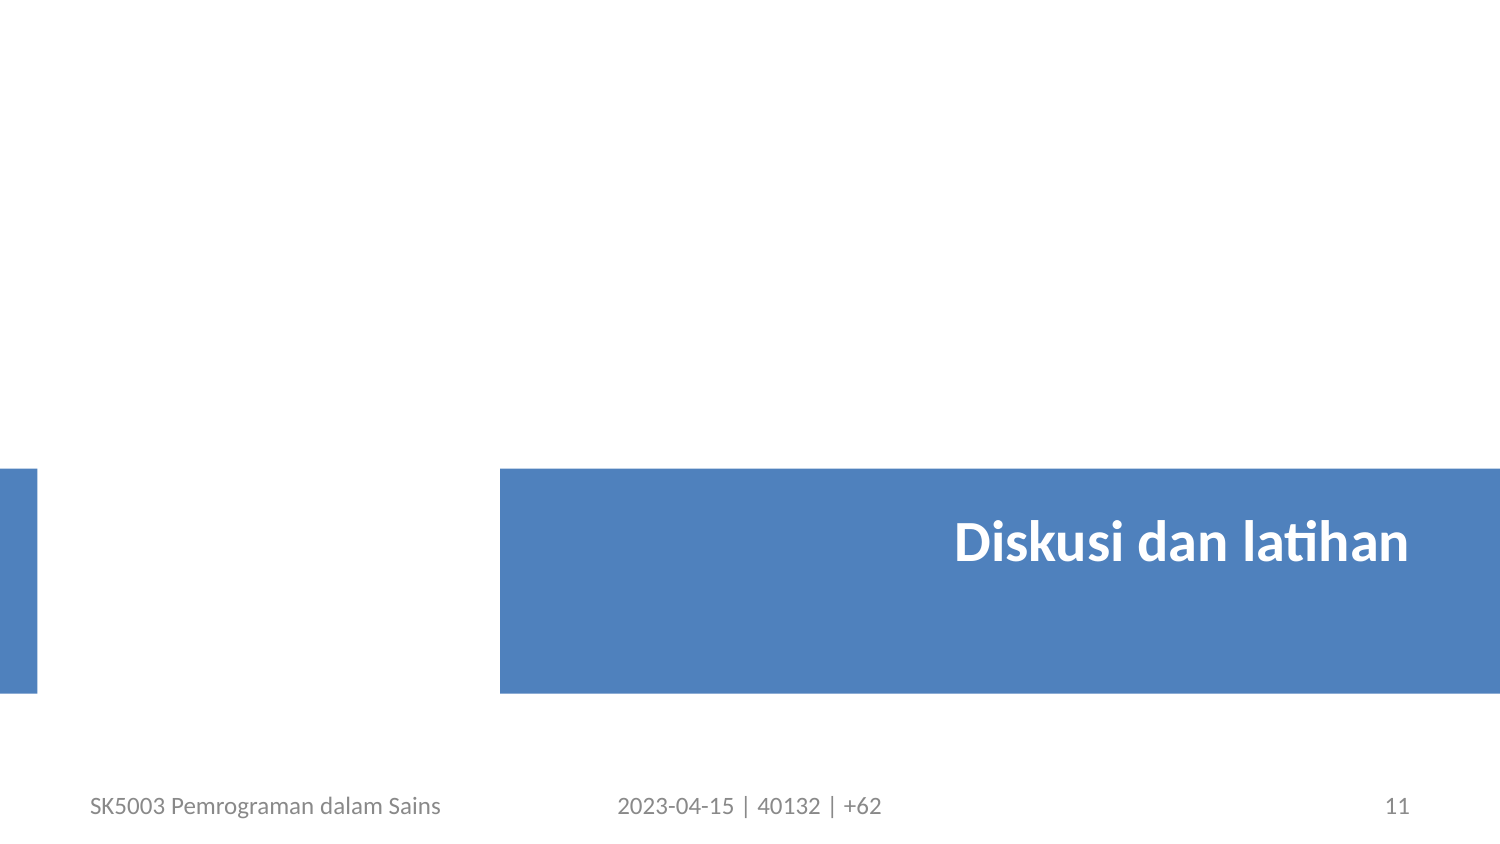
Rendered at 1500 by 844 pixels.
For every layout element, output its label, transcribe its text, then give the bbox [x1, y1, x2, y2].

text_box Diskusi dan latihan [587, 509, 1425, 666]
slide_number SK5003 Pemrograman dalam Sains [75, 782, 463, 827]
slide_number 11 [1074, 782, 1425, 827]
footer 2023-04-15 | 40132 | +62 [512, 782, 988, 827]
